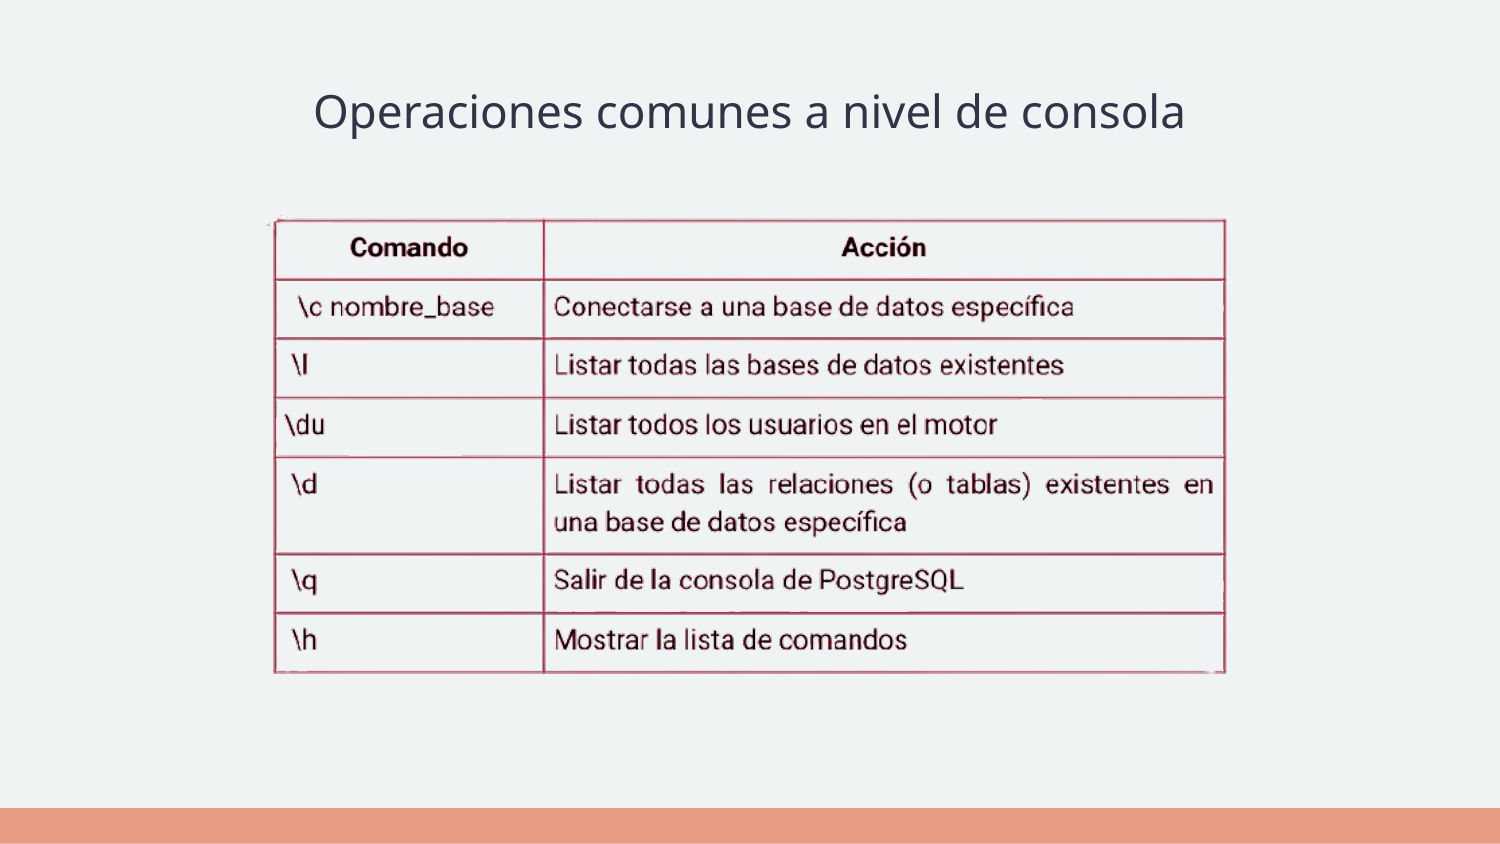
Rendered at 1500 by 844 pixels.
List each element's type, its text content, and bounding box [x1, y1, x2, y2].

picture [267, 215, 1233, 683]
title Operaciones comunes a nivel de consola [143, 46, 1357, 174]
